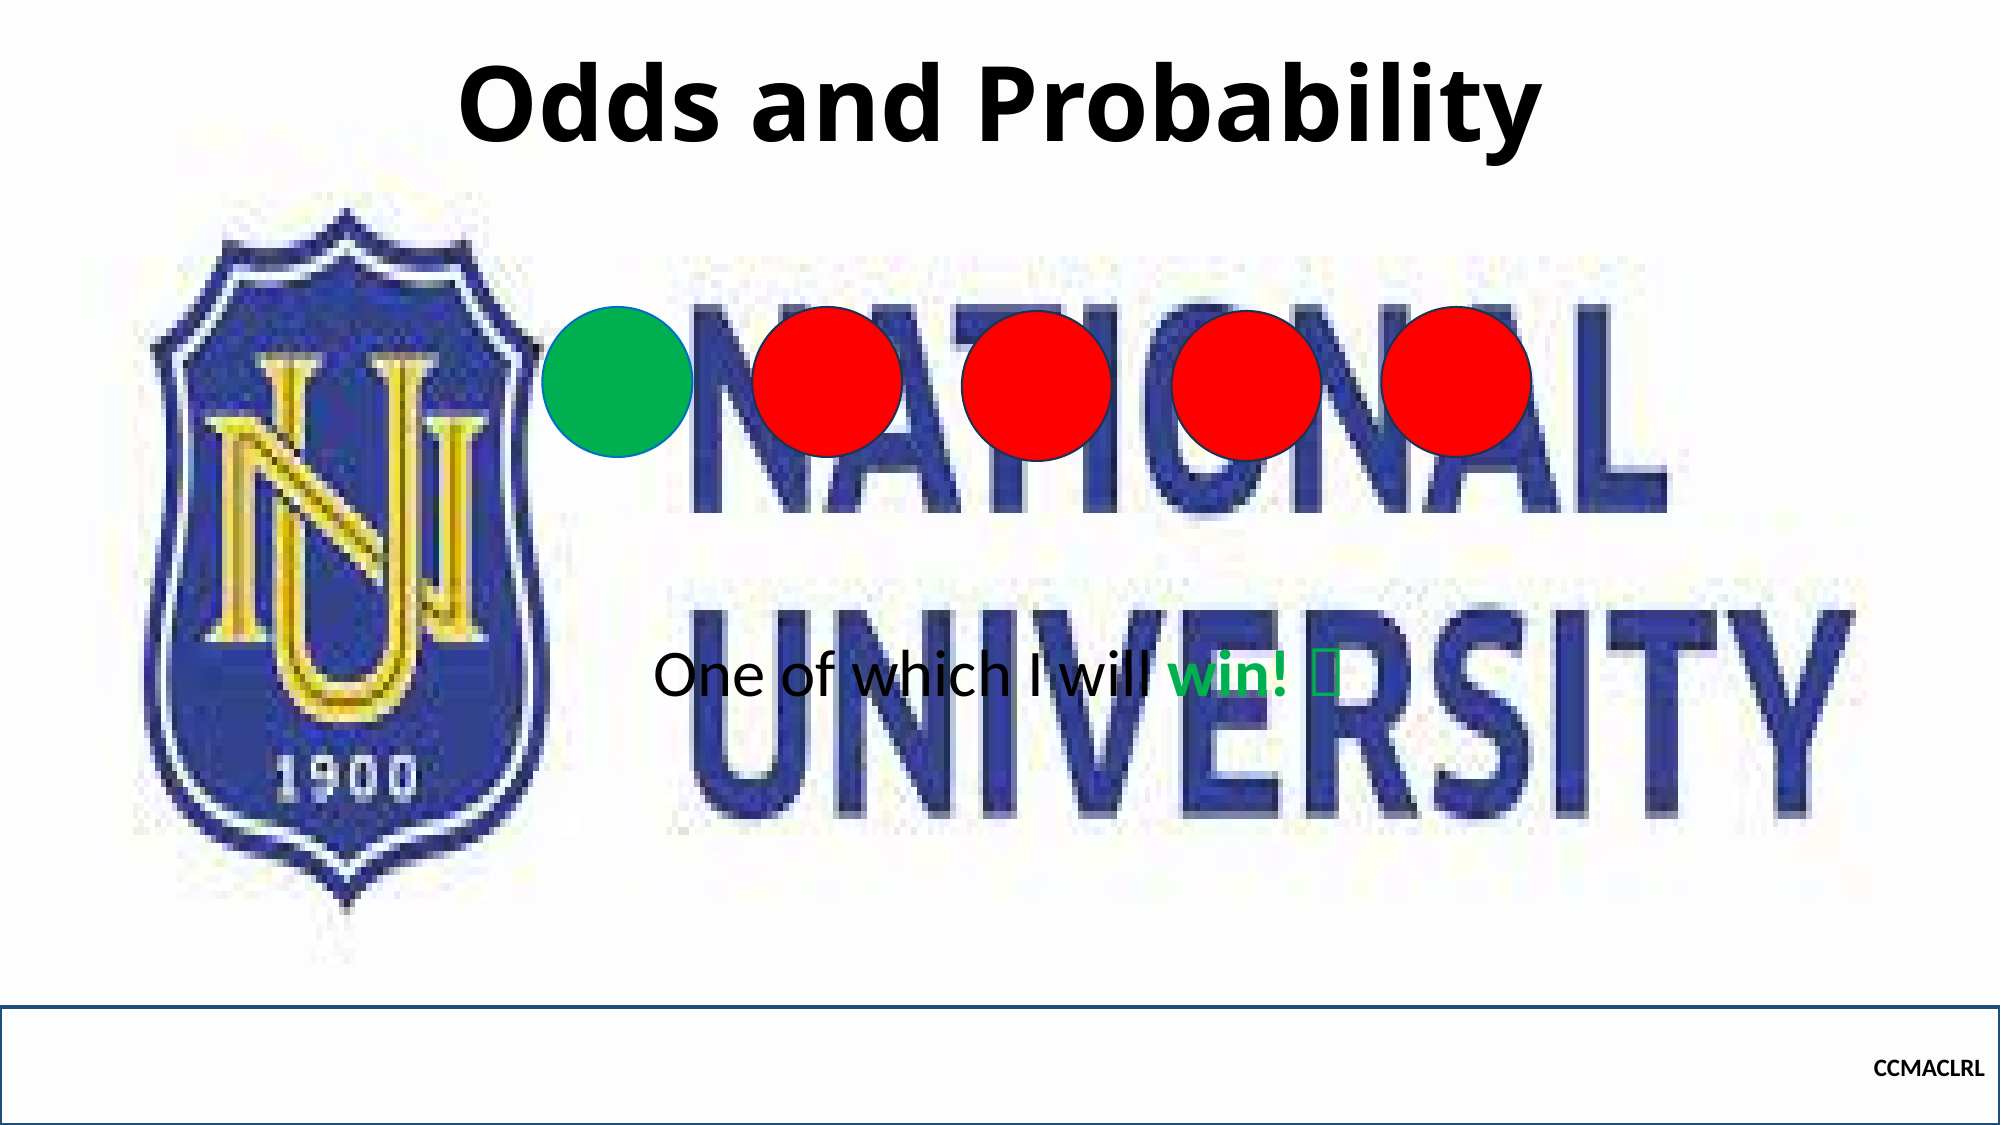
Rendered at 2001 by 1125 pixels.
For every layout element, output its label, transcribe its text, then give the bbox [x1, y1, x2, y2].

footer CCMACLRL [0, 1007, 2000, 1125]
text_box [960, 309, 1113, 463]
text_box [541, 305, 694, 459]
title Odds and Probability [75, 53, 1925, 172]
text_box [1380, 305, 1533, 459]
text_box [751, 305, 904, 459]
text_box [1170, 309, 1323, 463]
picture [0, 0, 2000, 1007]
text_box One of which I will win!  [117, 621, 1882, 717]
